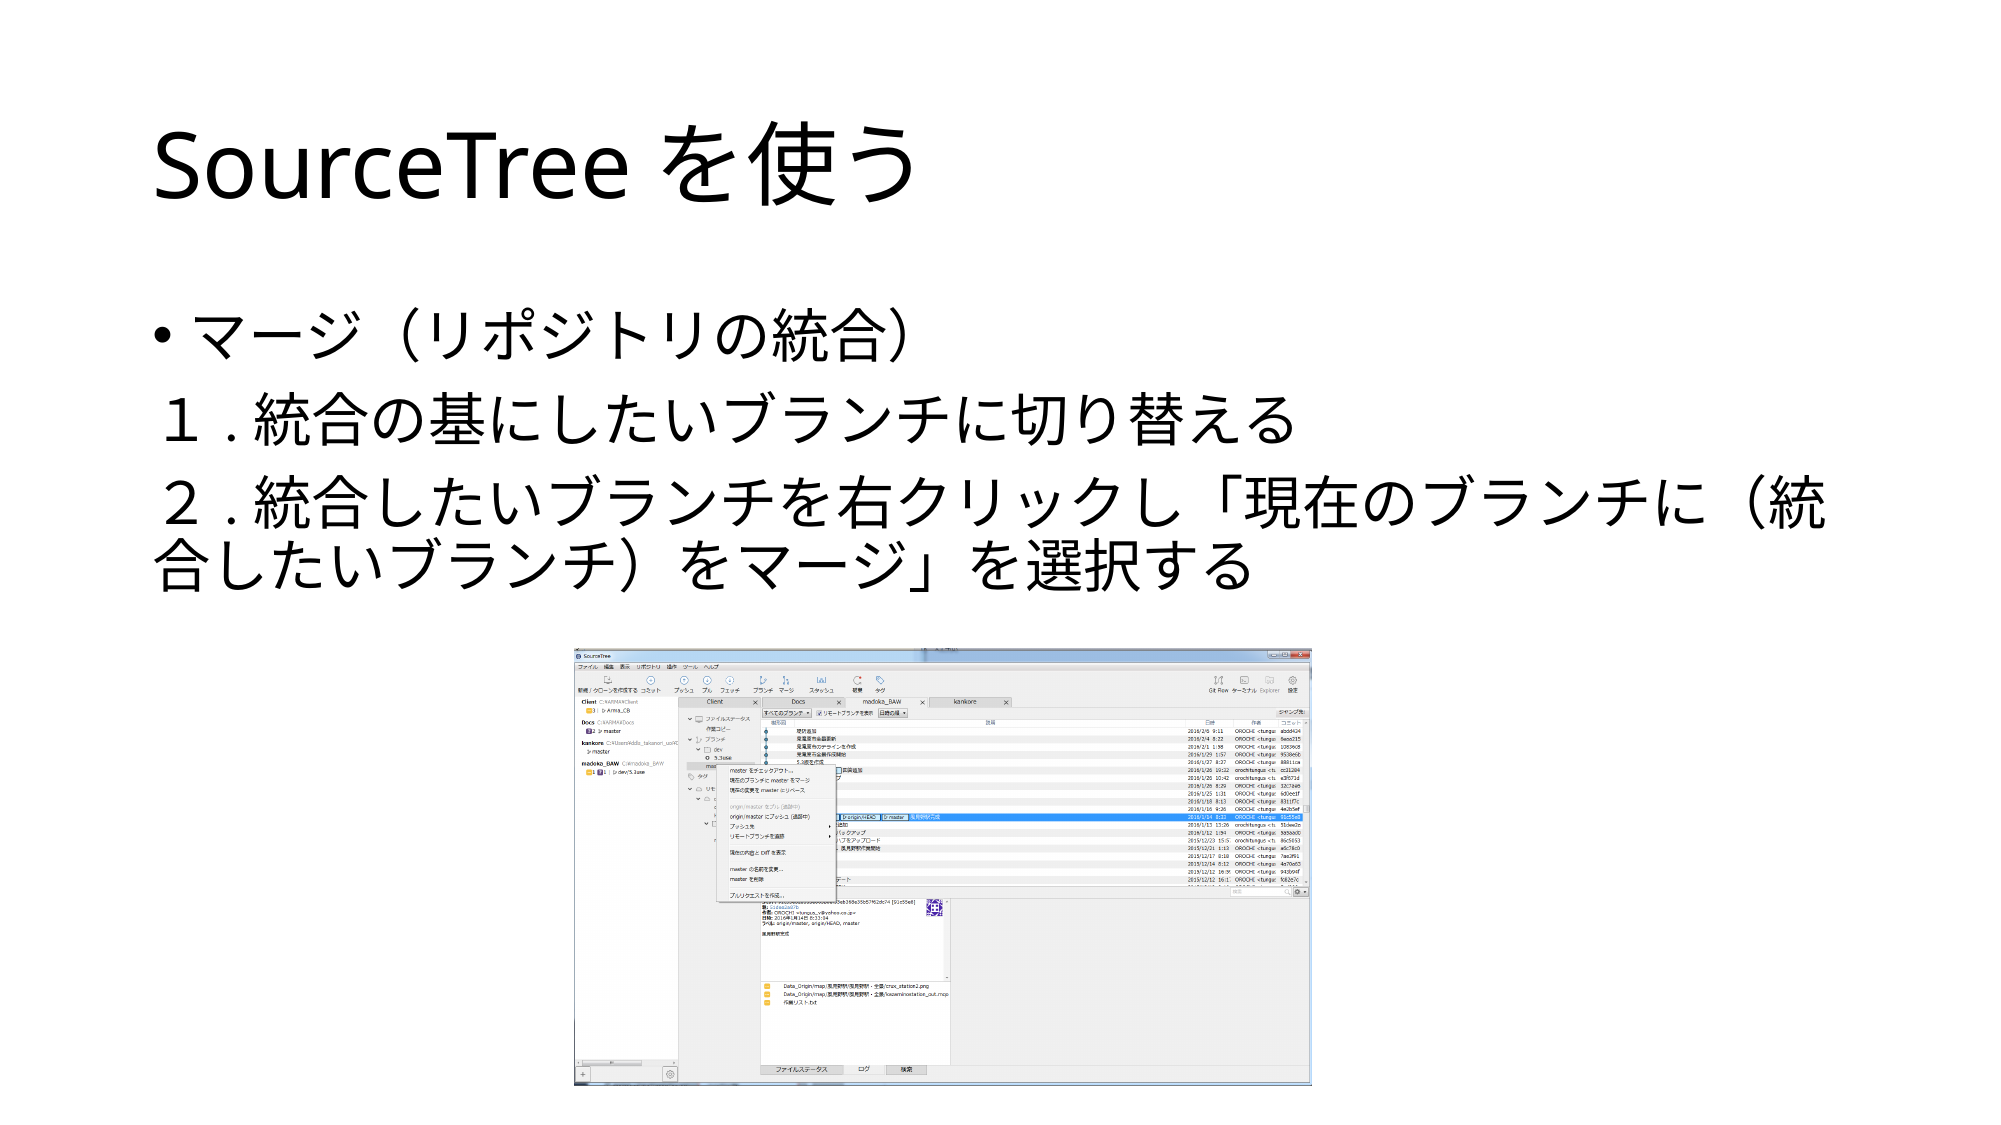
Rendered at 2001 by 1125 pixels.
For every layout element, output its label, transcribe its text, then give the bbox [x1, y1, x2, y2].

title SourceTreeを使う [137, 59, 1863, 278]
picture [574, 648, 1312, 1086]
list マージ（リポジトリの統合） １.統合の基にしたいブランチに切り替える ２.統合したいブランチを右クリックし「現在のブランチに（統合したいブランチ）をマージ」を選択する [137, 299, 1863, 627]
